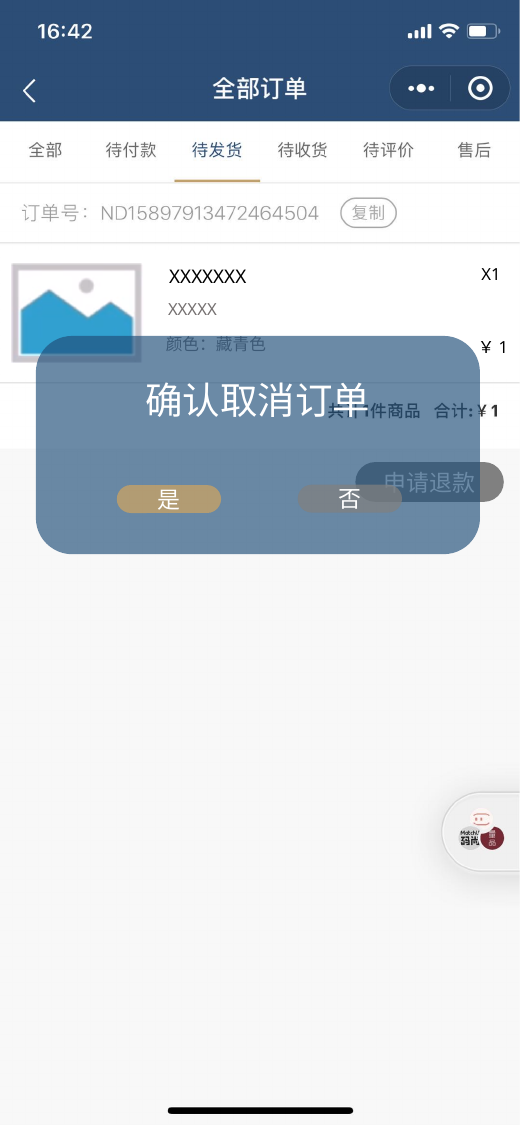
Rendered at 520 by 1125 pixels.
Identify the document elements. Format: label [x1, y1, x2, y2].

picture [0, 0, 520, 249]
picture [0, 380, 520, 1125]
text_box [0, 249, 520, 380]
text_box [35, 335, 480, 555]
